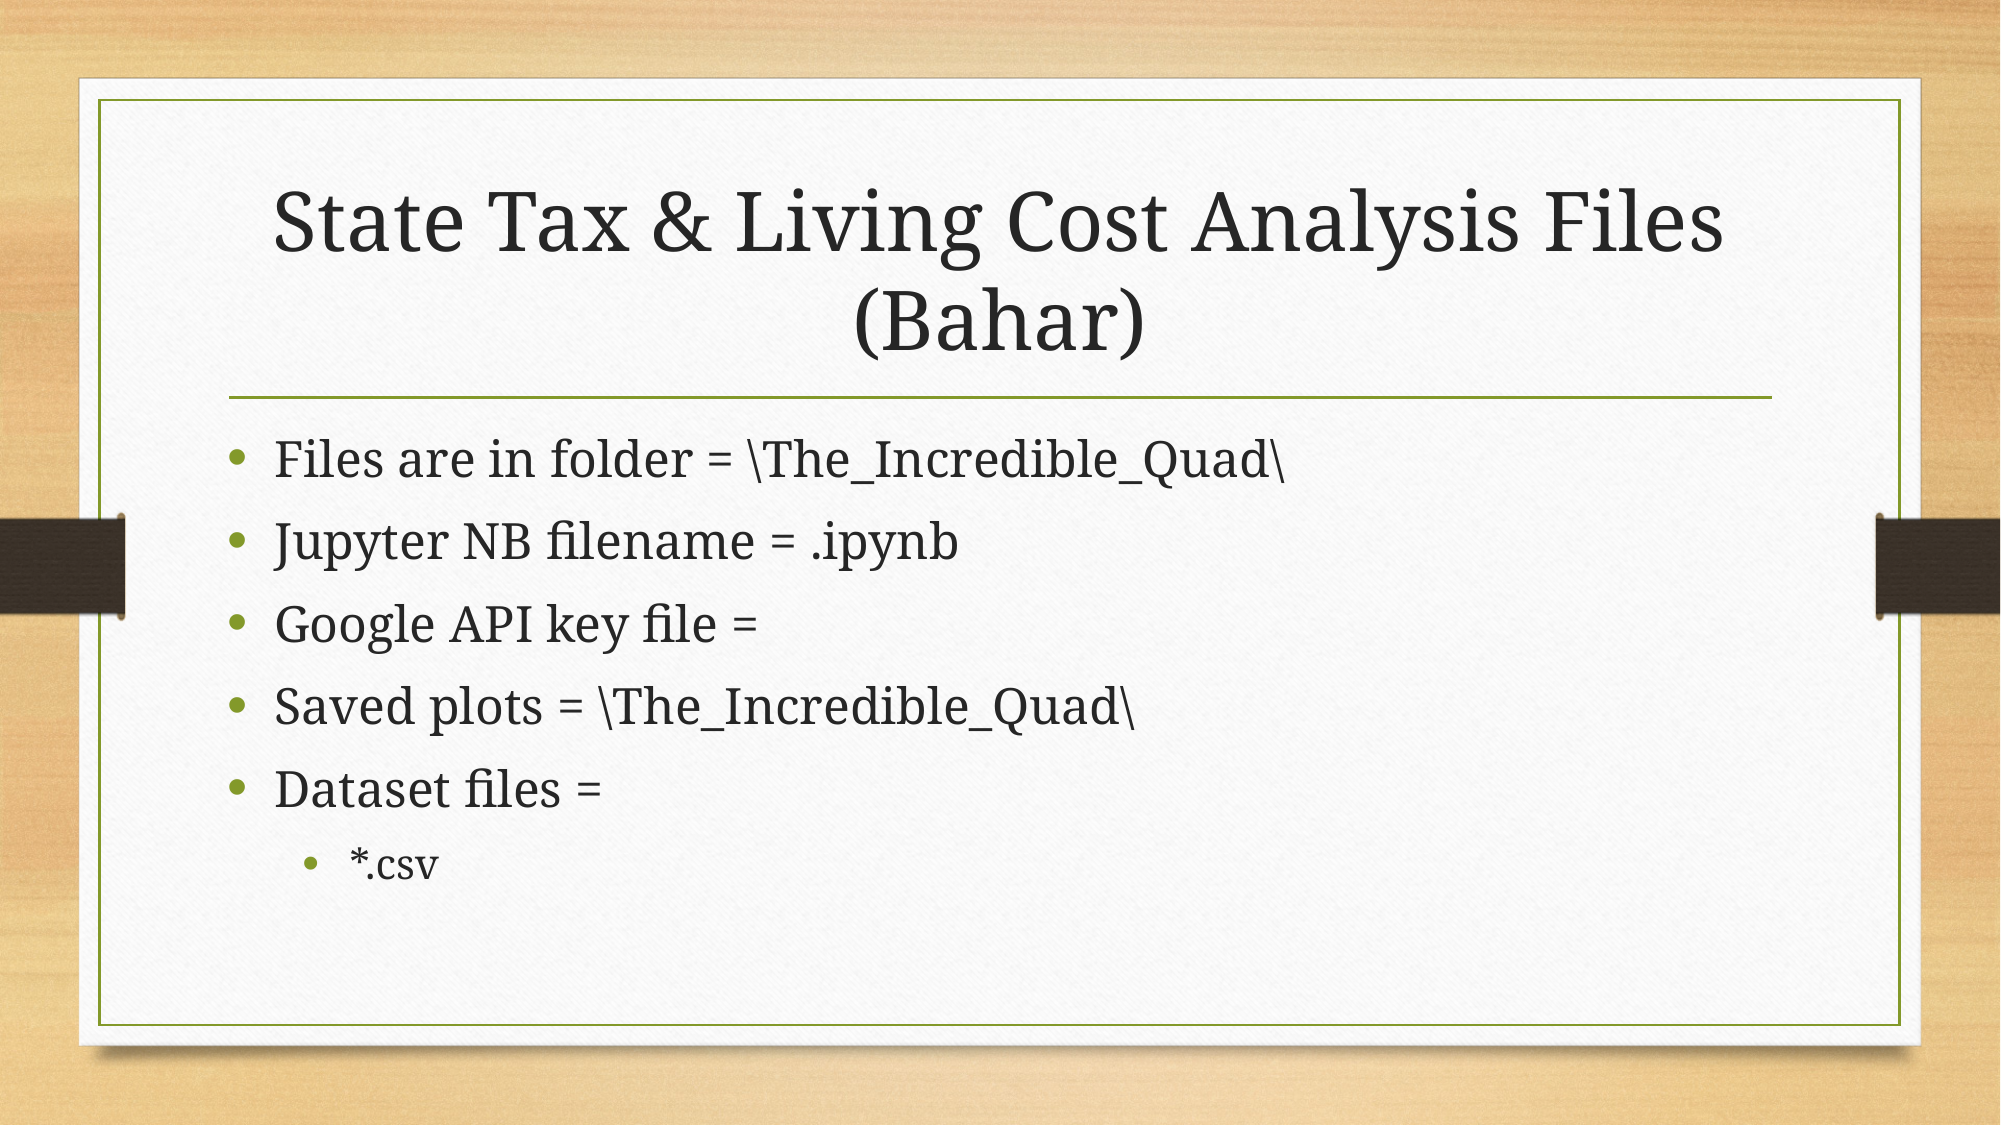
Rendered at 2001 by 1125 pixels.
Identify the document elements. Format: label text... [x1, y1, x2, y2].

list Files are in folder = \The_Incredible_Quad\ Jupyter NB filename = .ipynb Google API key file = Saved plots = \The_Incredible_Quad\ Dataset files = *.csv [212, 419, 1788, 964]
title State Tax & Living Cost Analysis Files (Bahar) [212, 161, 1788, 375]
picture [0, 0, 2001, 1125]
